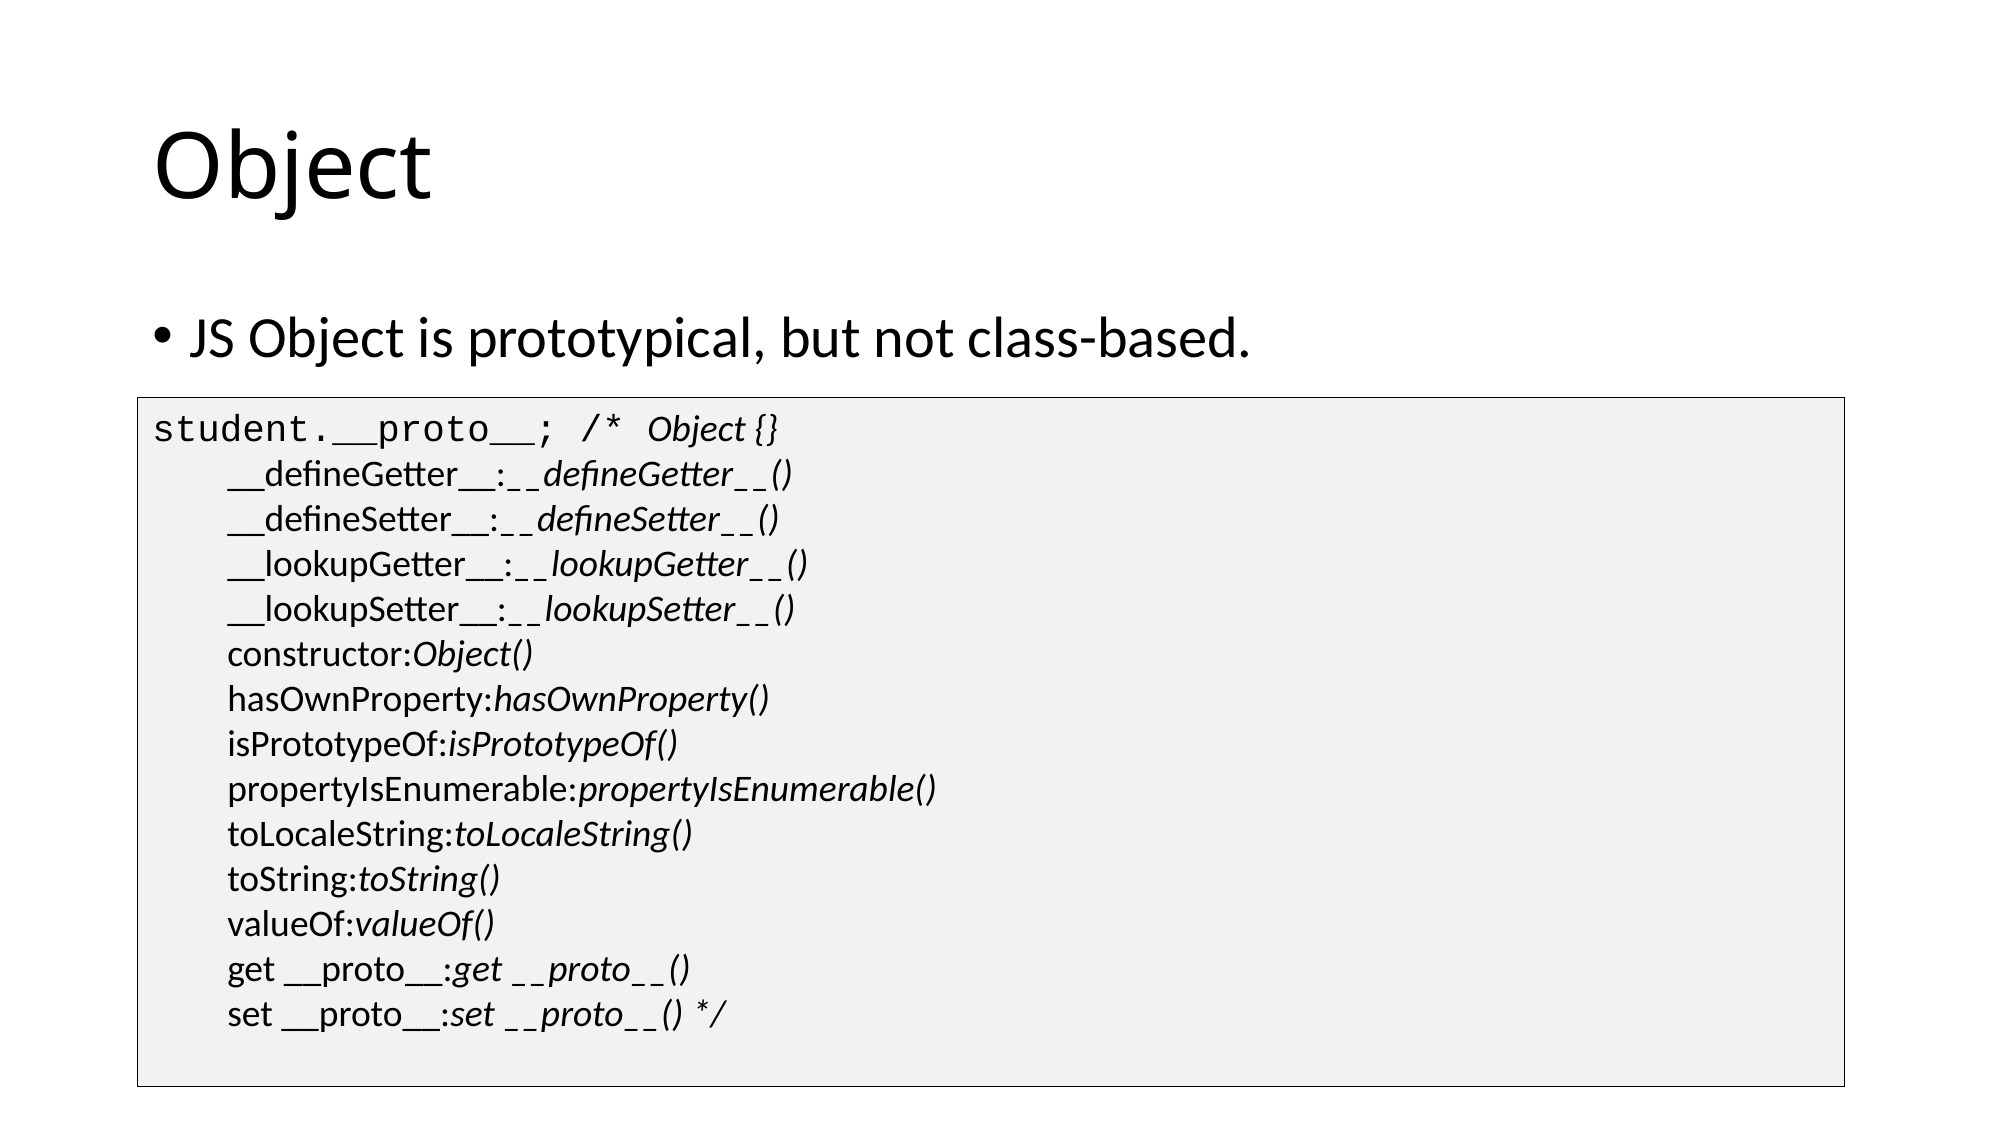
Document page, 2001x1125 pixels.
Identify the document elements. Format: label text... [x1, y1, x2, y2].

list JS Object is prototypical, but not class-based. [137, 299, 1863, 1014]
text_box student.__proto__; /* Object {} __defineGetter__:__defineGetter__() __defineSetter__:__defineSetter__() __lookupGetter__:__lookupGetter__() __lookupSetter__:__lookupSetter__() constructor:Object() hasOwnProperty:hasOwnProperty() isPrototypeOf:isPrototypeOf() propertyIsEnumerable:propertyIsEnumerable() toLocaleString:toLocaleString() toString:toString() valueOf:valueOf() get __proto__:get __proto__() set __proto__:set __proto__() */ [137, 397, 1845, 1087]
title Object [137, 59, 1863, 278]
